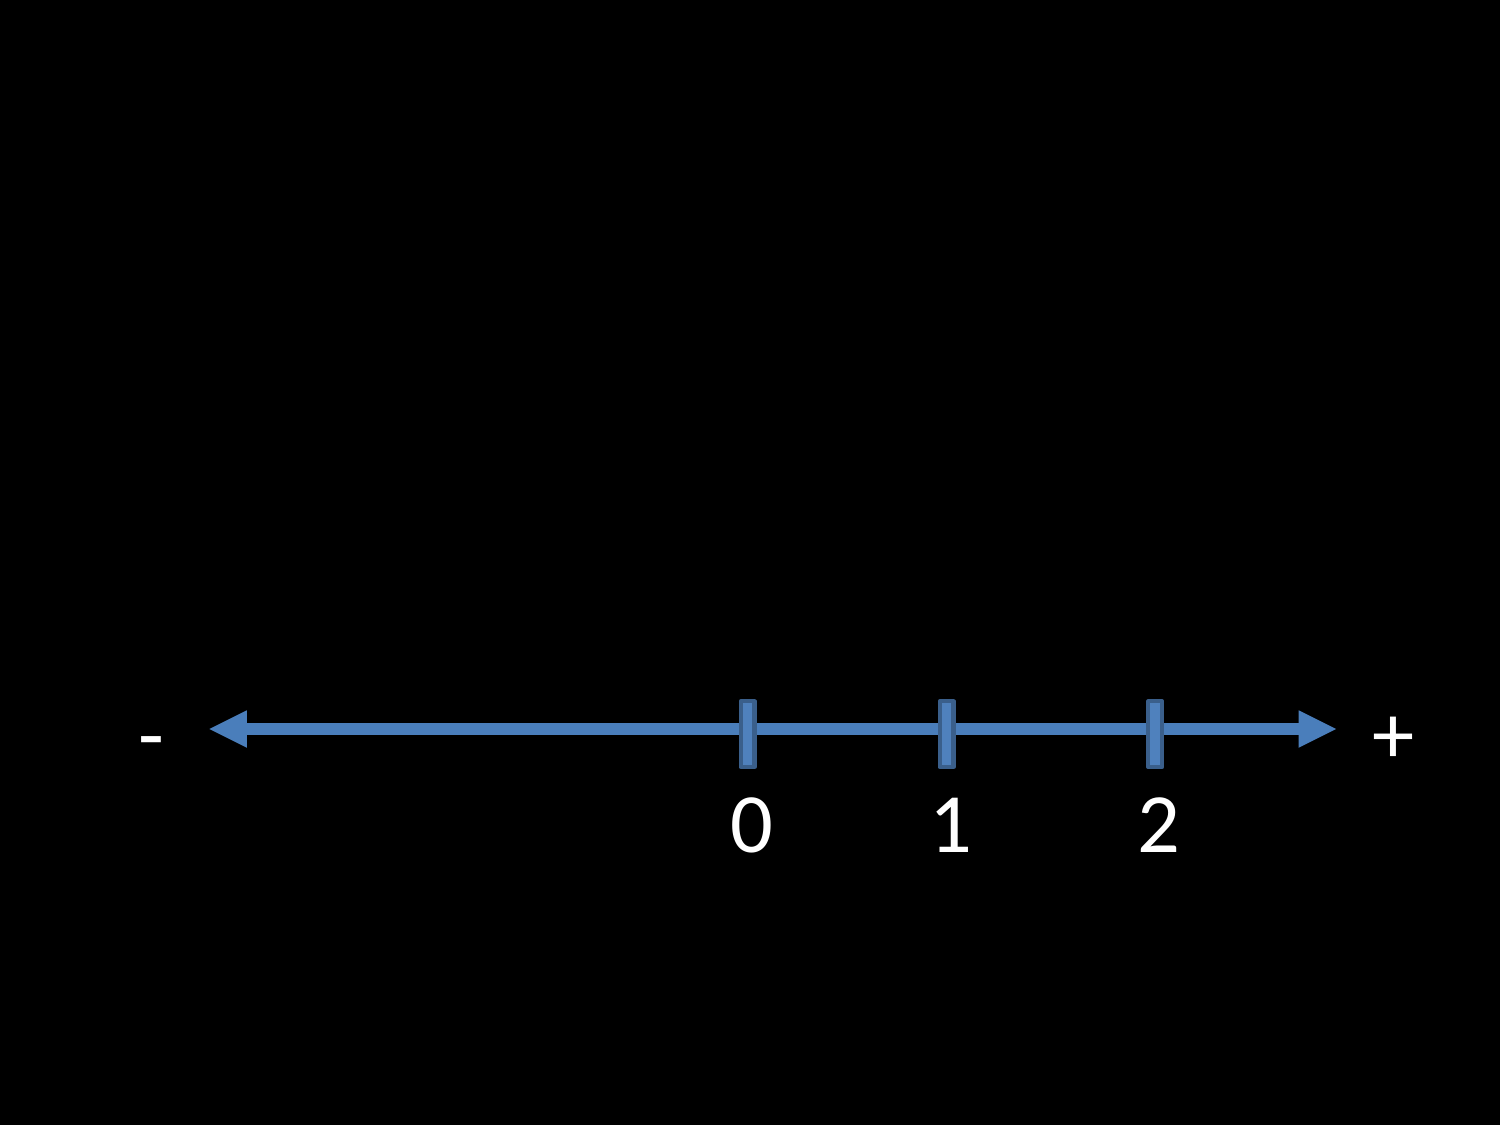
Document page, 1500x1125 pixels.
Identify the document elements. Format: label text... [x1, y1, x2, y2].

text_box [739, 699, 757, 728]
text_box 2 [1122, 760, 1196, 877]
text_box 1 [914, 760, 988, 877]
text_box + [1357, 672, 1430, 789]
text_box [938, 699, 956, 728]
text_box - [123, 672, 180, 789]
text_box [1146, 699, 1164, 728]
text_box [739, 737, 757, 760]
text_box [1146, 737, 1164, 760]
text_box [938, 737, 956, 760]
text_box 0 [715, 760, 788, 877]
